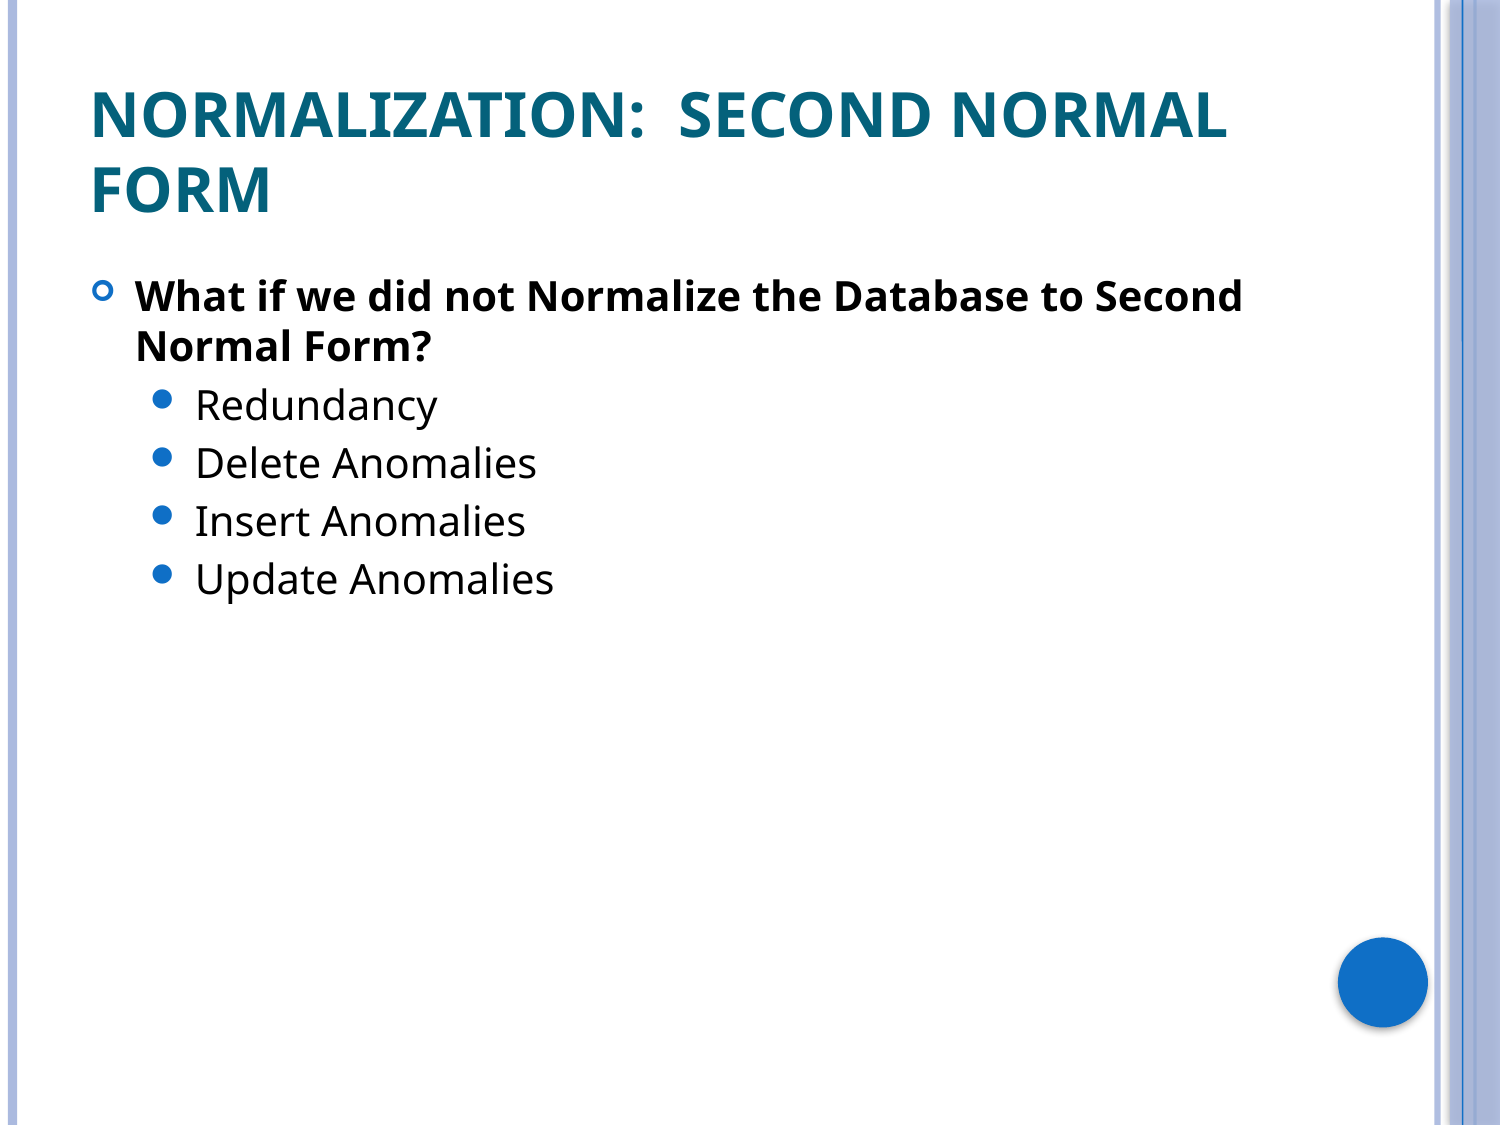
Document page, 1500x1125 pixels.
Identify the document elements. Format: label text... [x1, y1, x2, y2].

title Normalization: Second Normal Form [75, 45, 1425, 233]
list What if we did not Normalize the Database to Second Normal Form? Redundancy Delete Anomalies Insert Anomalies Update Anomalies [75, 262, 1300, 1062]
